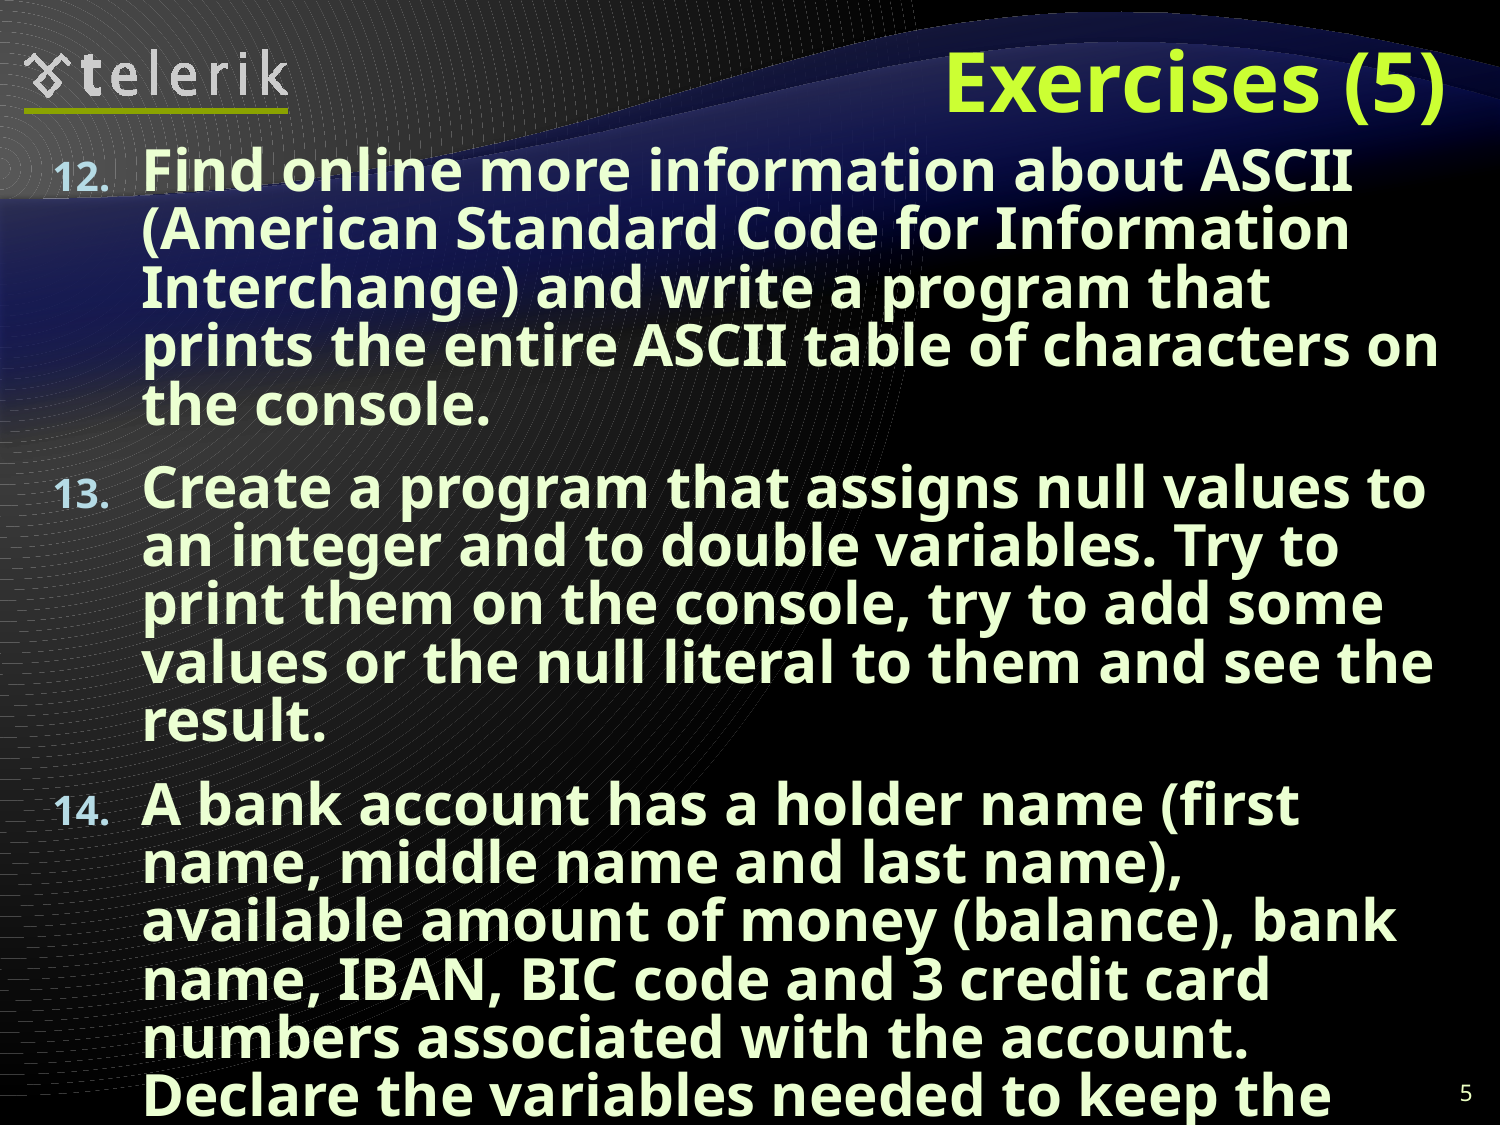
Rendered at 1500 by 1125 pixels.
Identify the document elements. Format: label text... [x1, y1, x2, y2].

slide_number 5 [1412, 1074, 1488, 1113]
picture [24, 49, 288, 114]
list Find online more information about ASCII (American Standard Code for Information Interchange) and write a program that prints the entire ASCII table of characters on the console. Create a program that assigns null values to an integer and to double variables. Try to print them on the console, try to add some values or the null literal to them and see the result. A bank account has a holder name (first name, middle name and last name), available amount of money (balance), bank name, IBAN, BIC code and 3 credit card numbers associated with the account. Declare the variables needed to keep the information for a single bank account using the appropriate data types and descriptive names. [37, 137, 1463, 1075]
title Exercises (5) [300, 12, 1463, 137]
